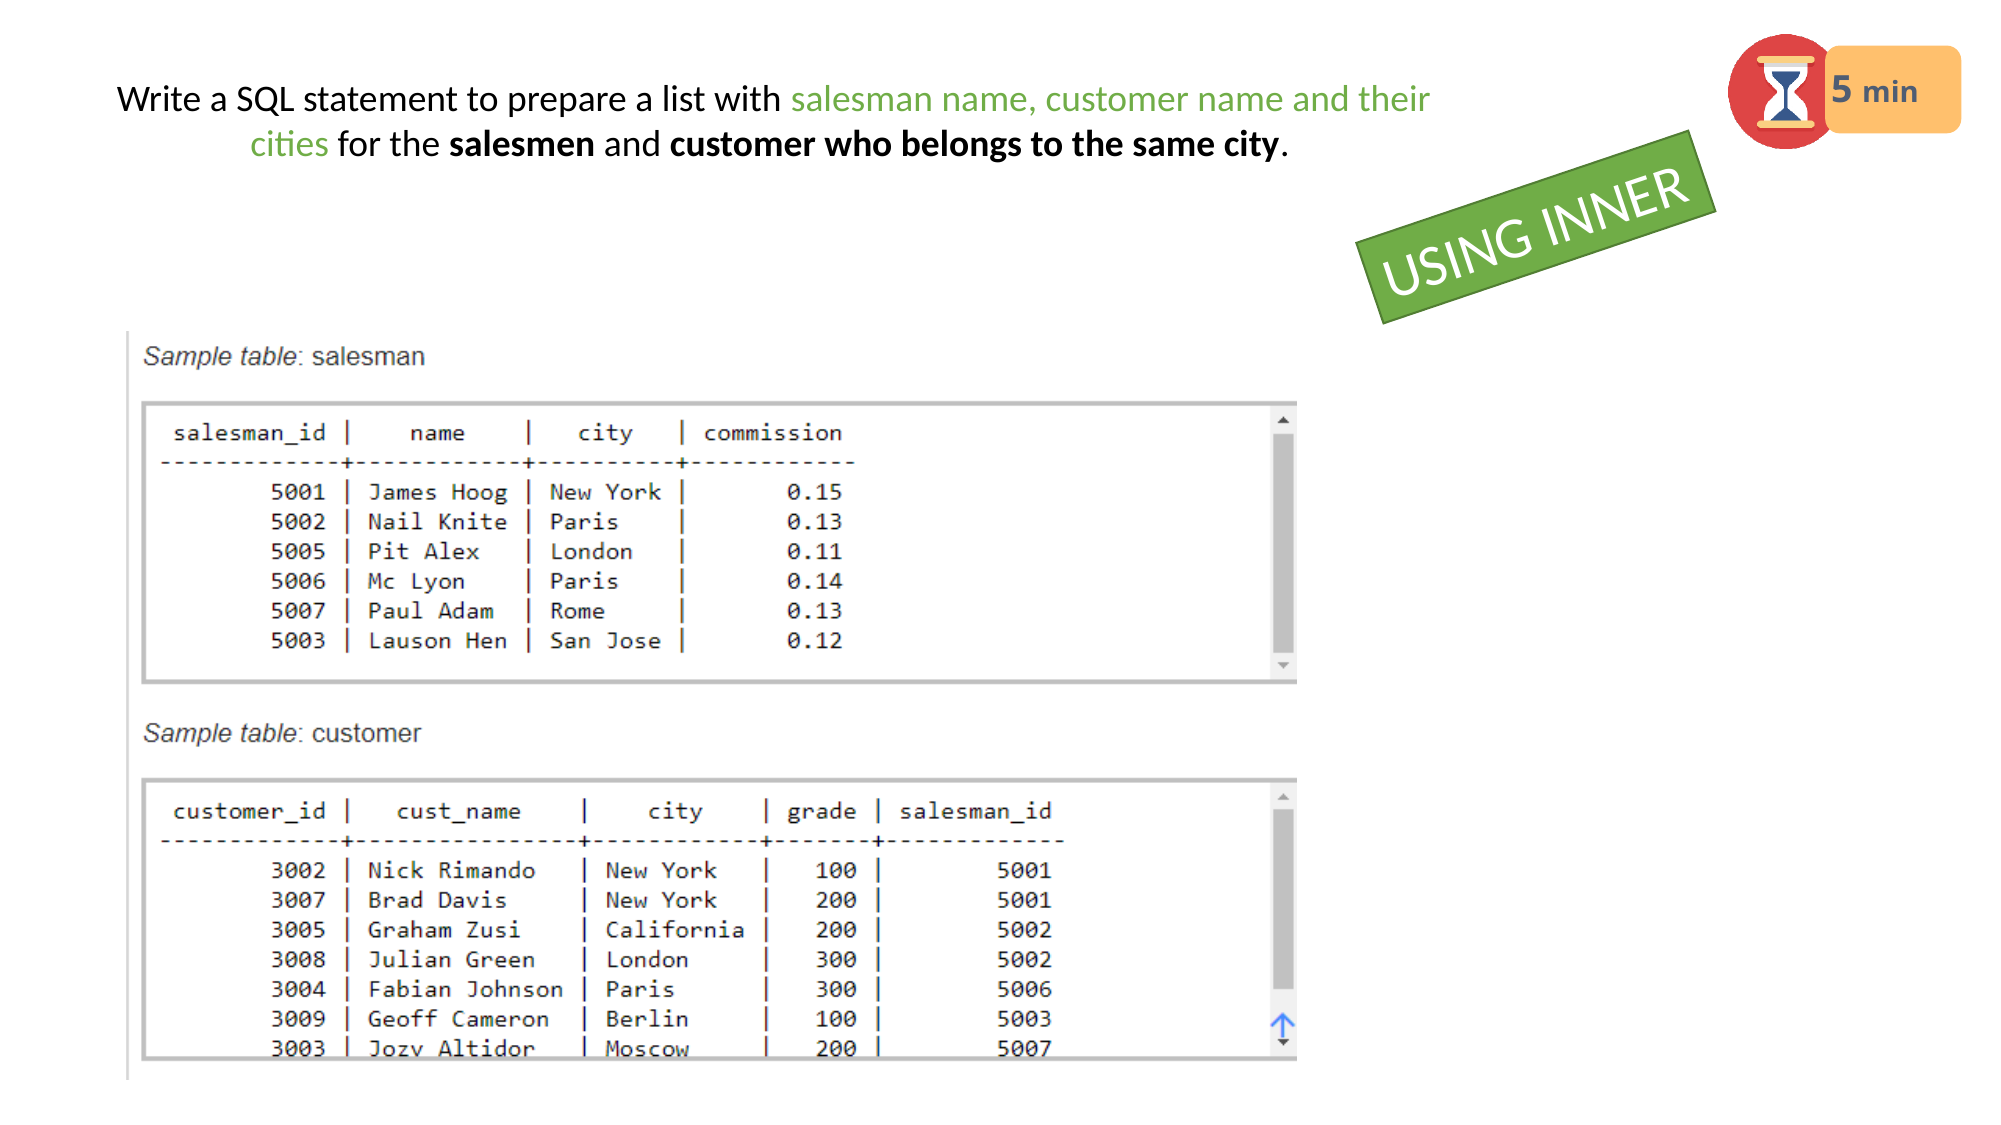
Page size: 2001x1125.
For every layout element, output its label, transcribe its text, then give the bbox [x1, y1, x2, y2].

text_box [1728, 34, 1983, 149]
picture [126, 330, 1298, 1080]
text_box Write a SQL statement to prepare a list with salesman name, customer name and their cities for the salesmen and customer who belongs to the same city. [75, 66, 1465, 172]
text_box USING INNER [1356, 130, 1716, 324]
